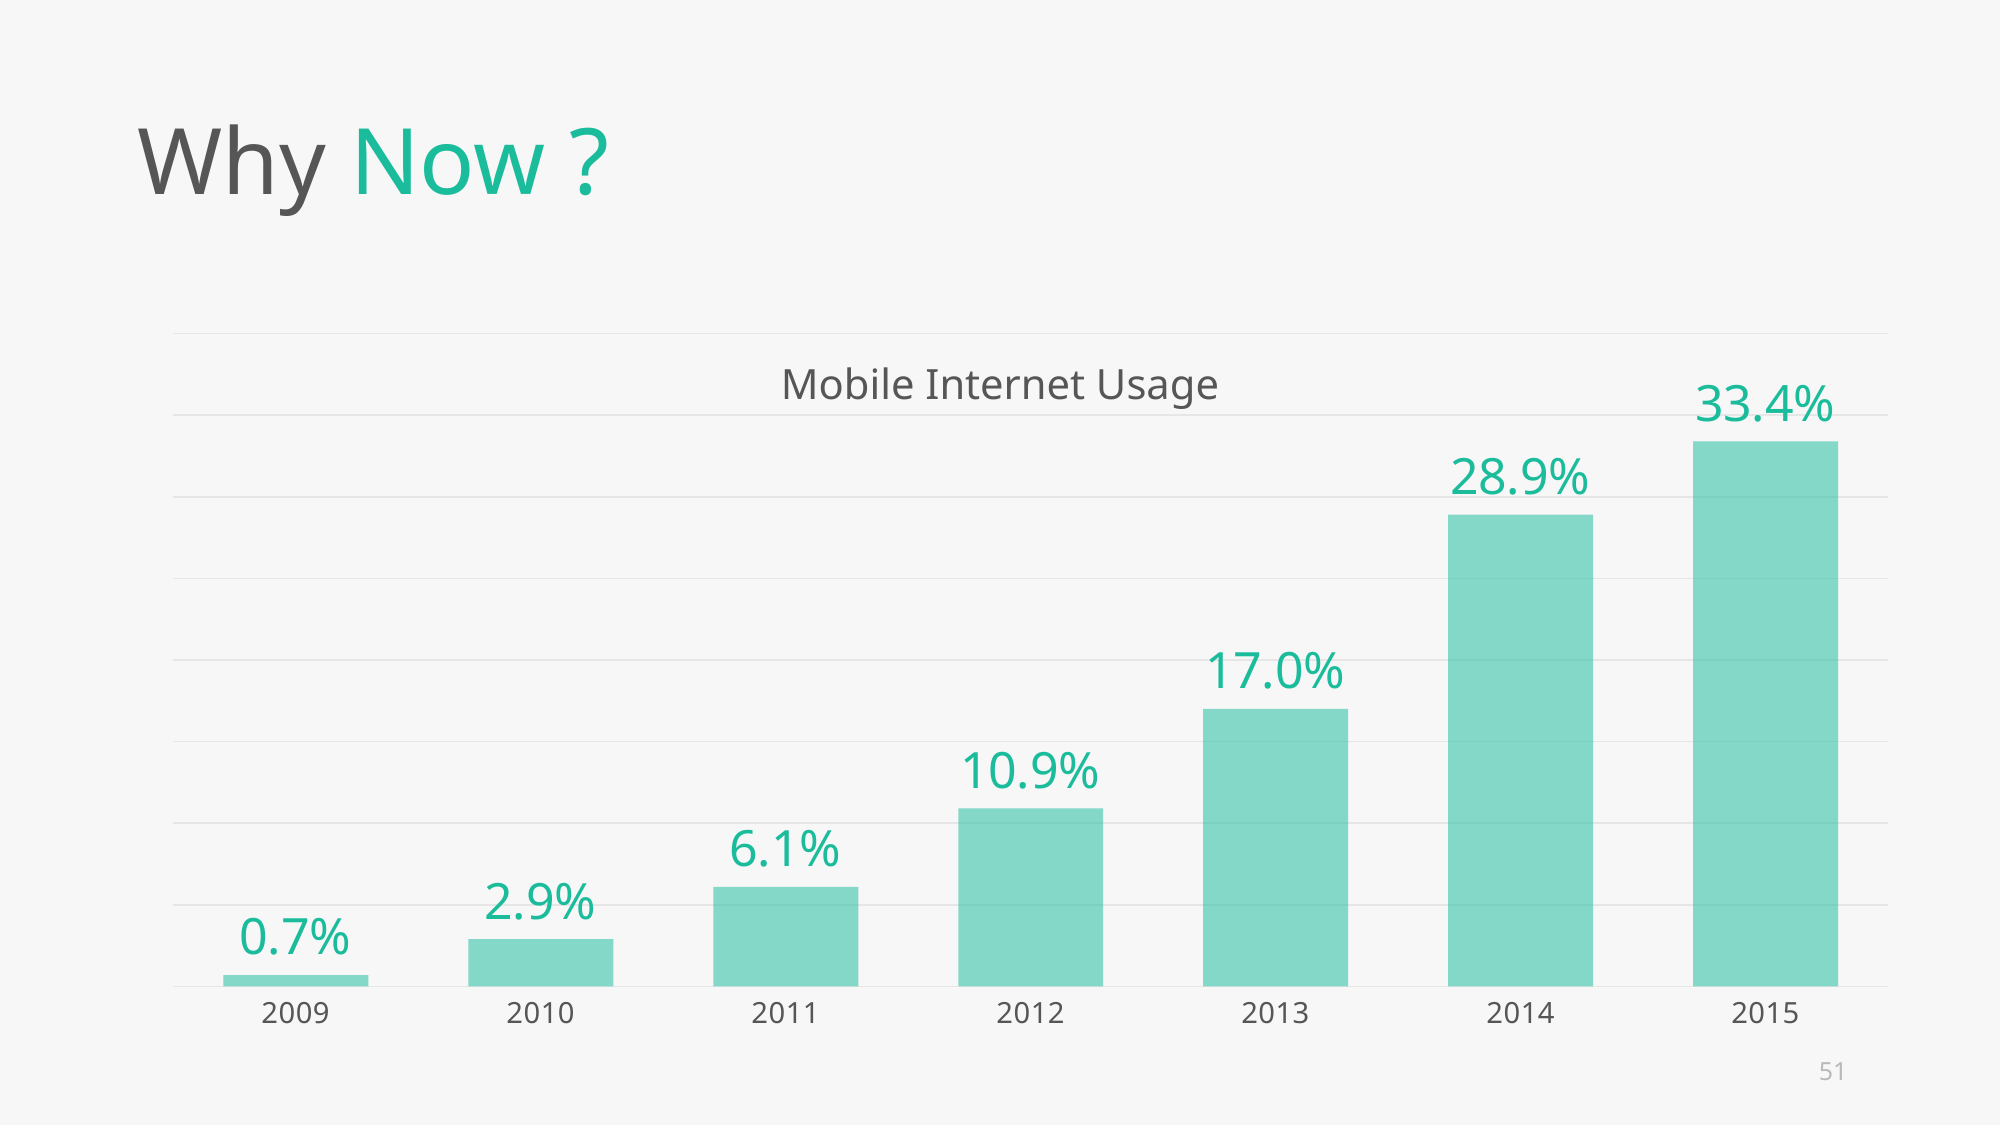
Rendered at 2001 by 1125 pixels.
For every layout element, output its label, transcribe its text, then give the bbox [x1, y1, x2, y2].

list Why Now ? [137, 108, 873, 224]
chart [137, 319, 1924, 1048]
slide_number 51 [1412, 1048, 1863, 1103]
